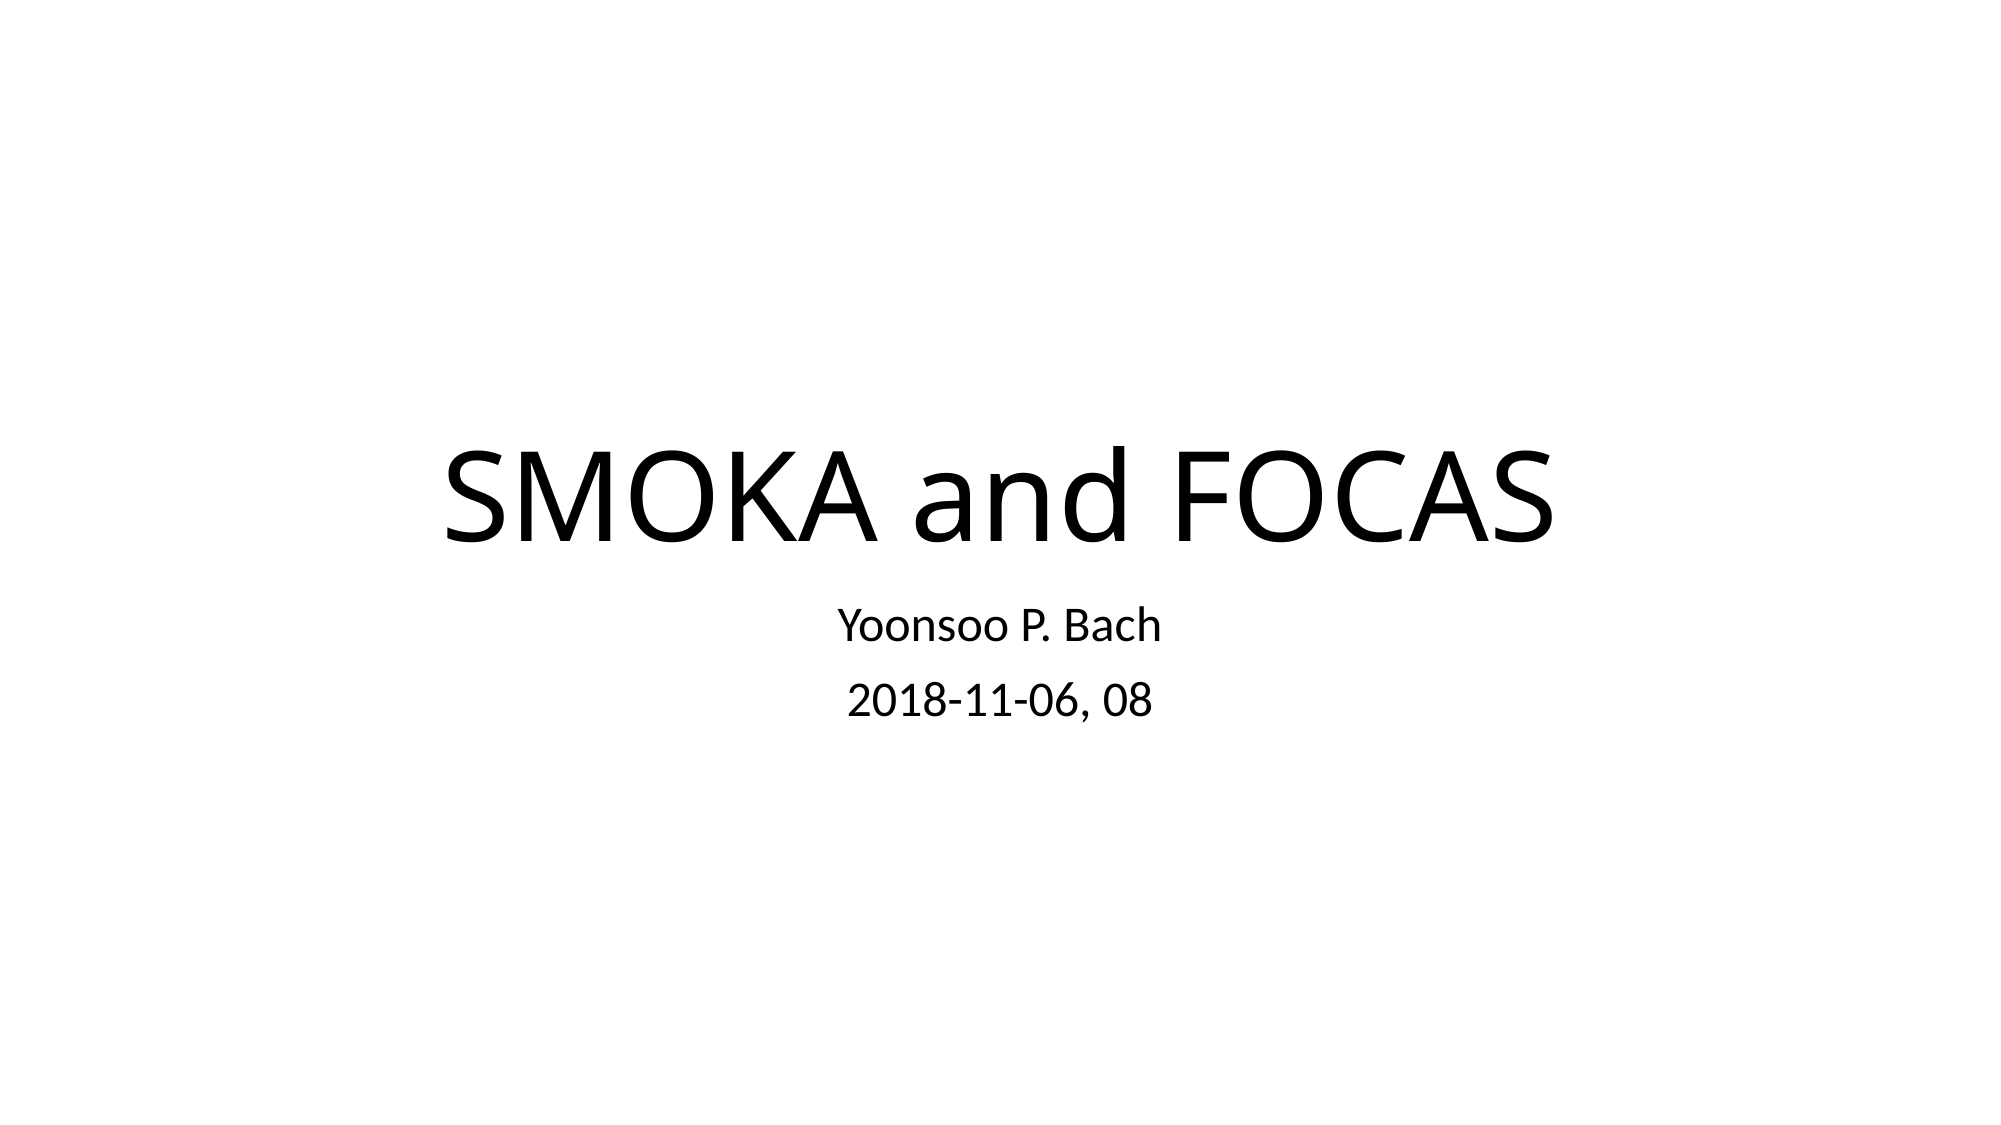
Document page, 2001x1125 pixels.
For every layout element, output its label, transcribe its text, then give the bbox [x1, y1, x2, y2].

title SMOKA and FOCAS [249, 184, 1750, 576]
subtitle Yoonsoo P. Bach 2018-11-06, 08 [249, 590, 1750, 863]
